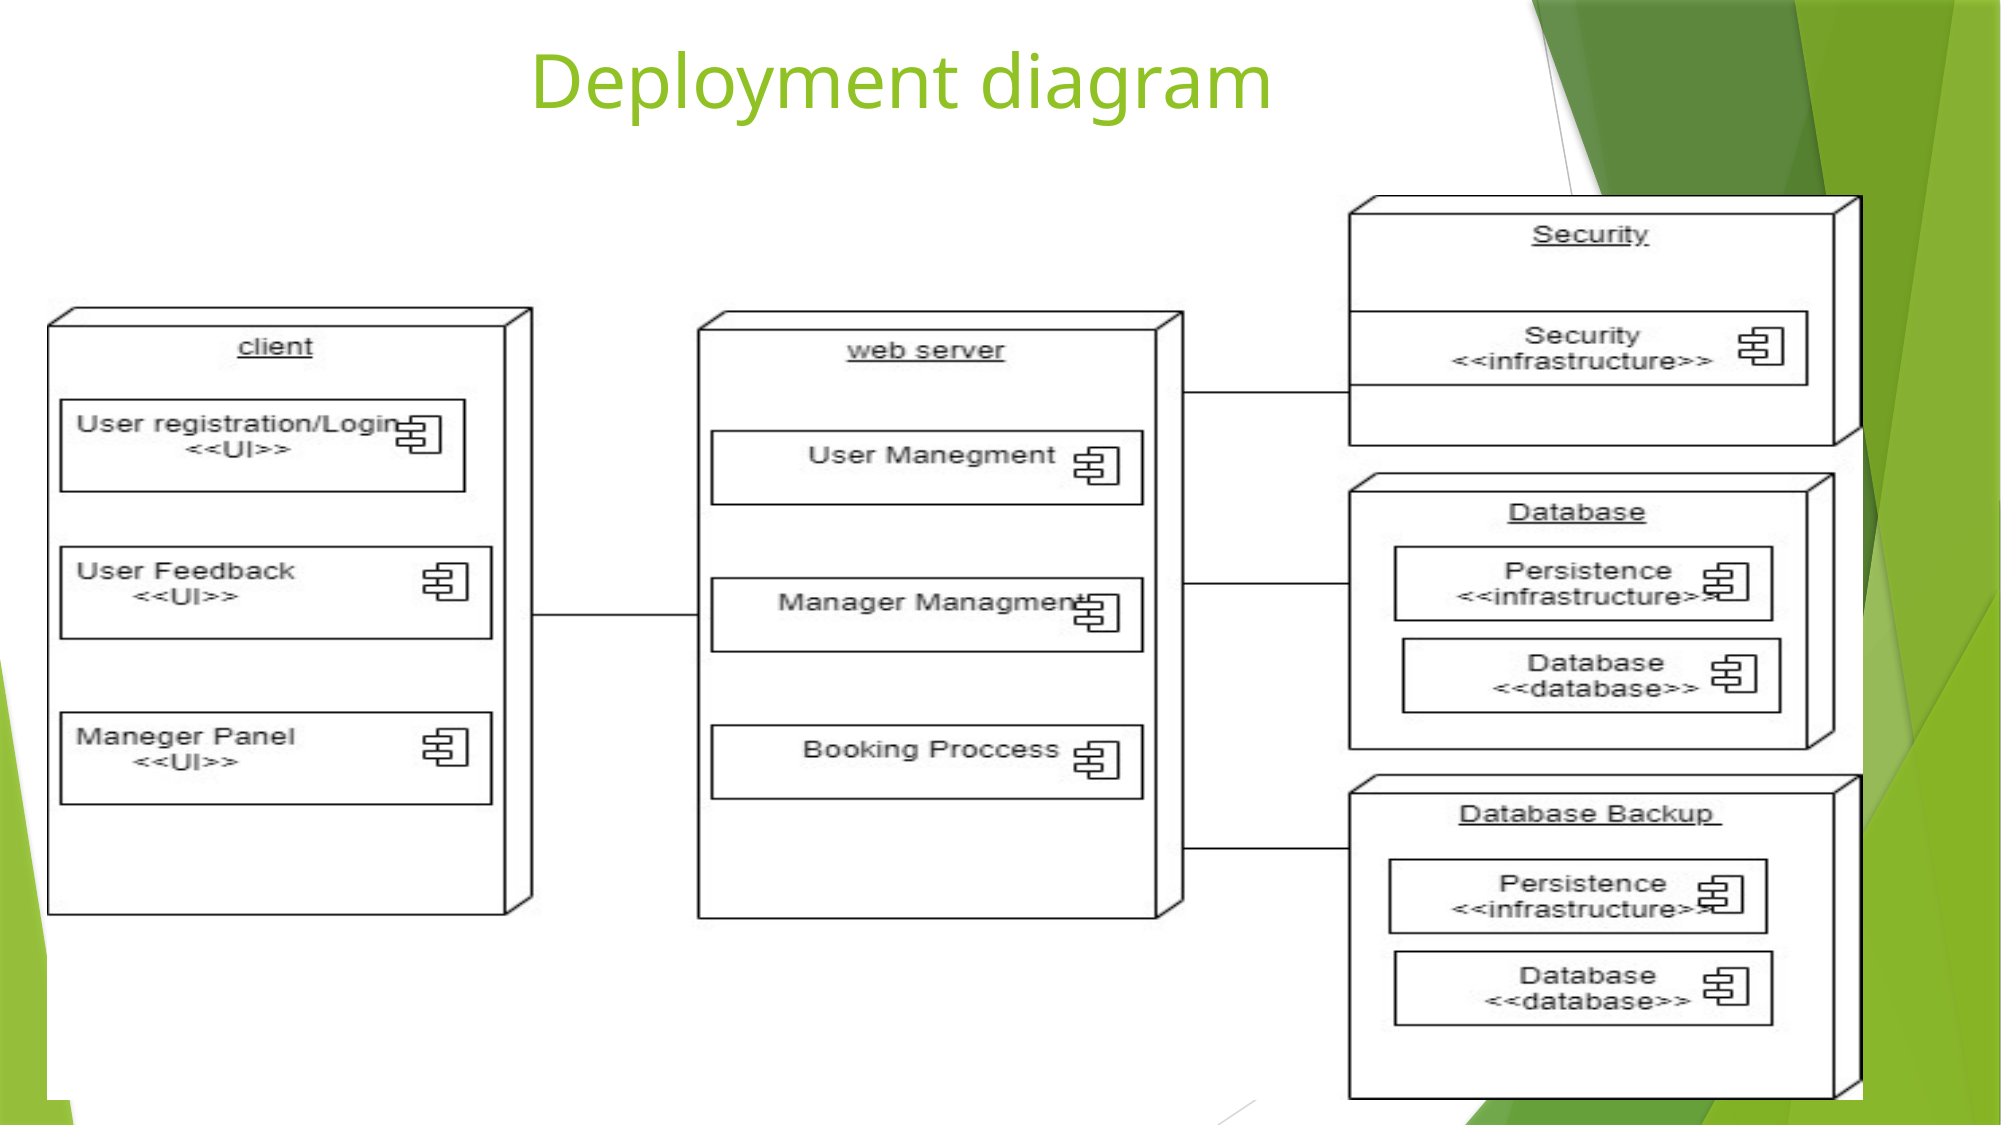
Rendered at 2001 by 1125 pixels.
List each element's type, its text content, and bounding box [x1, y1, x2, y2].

title Deployment diagram [197, 25, 1608, 134]
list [47, 194, 1863, 1100]
